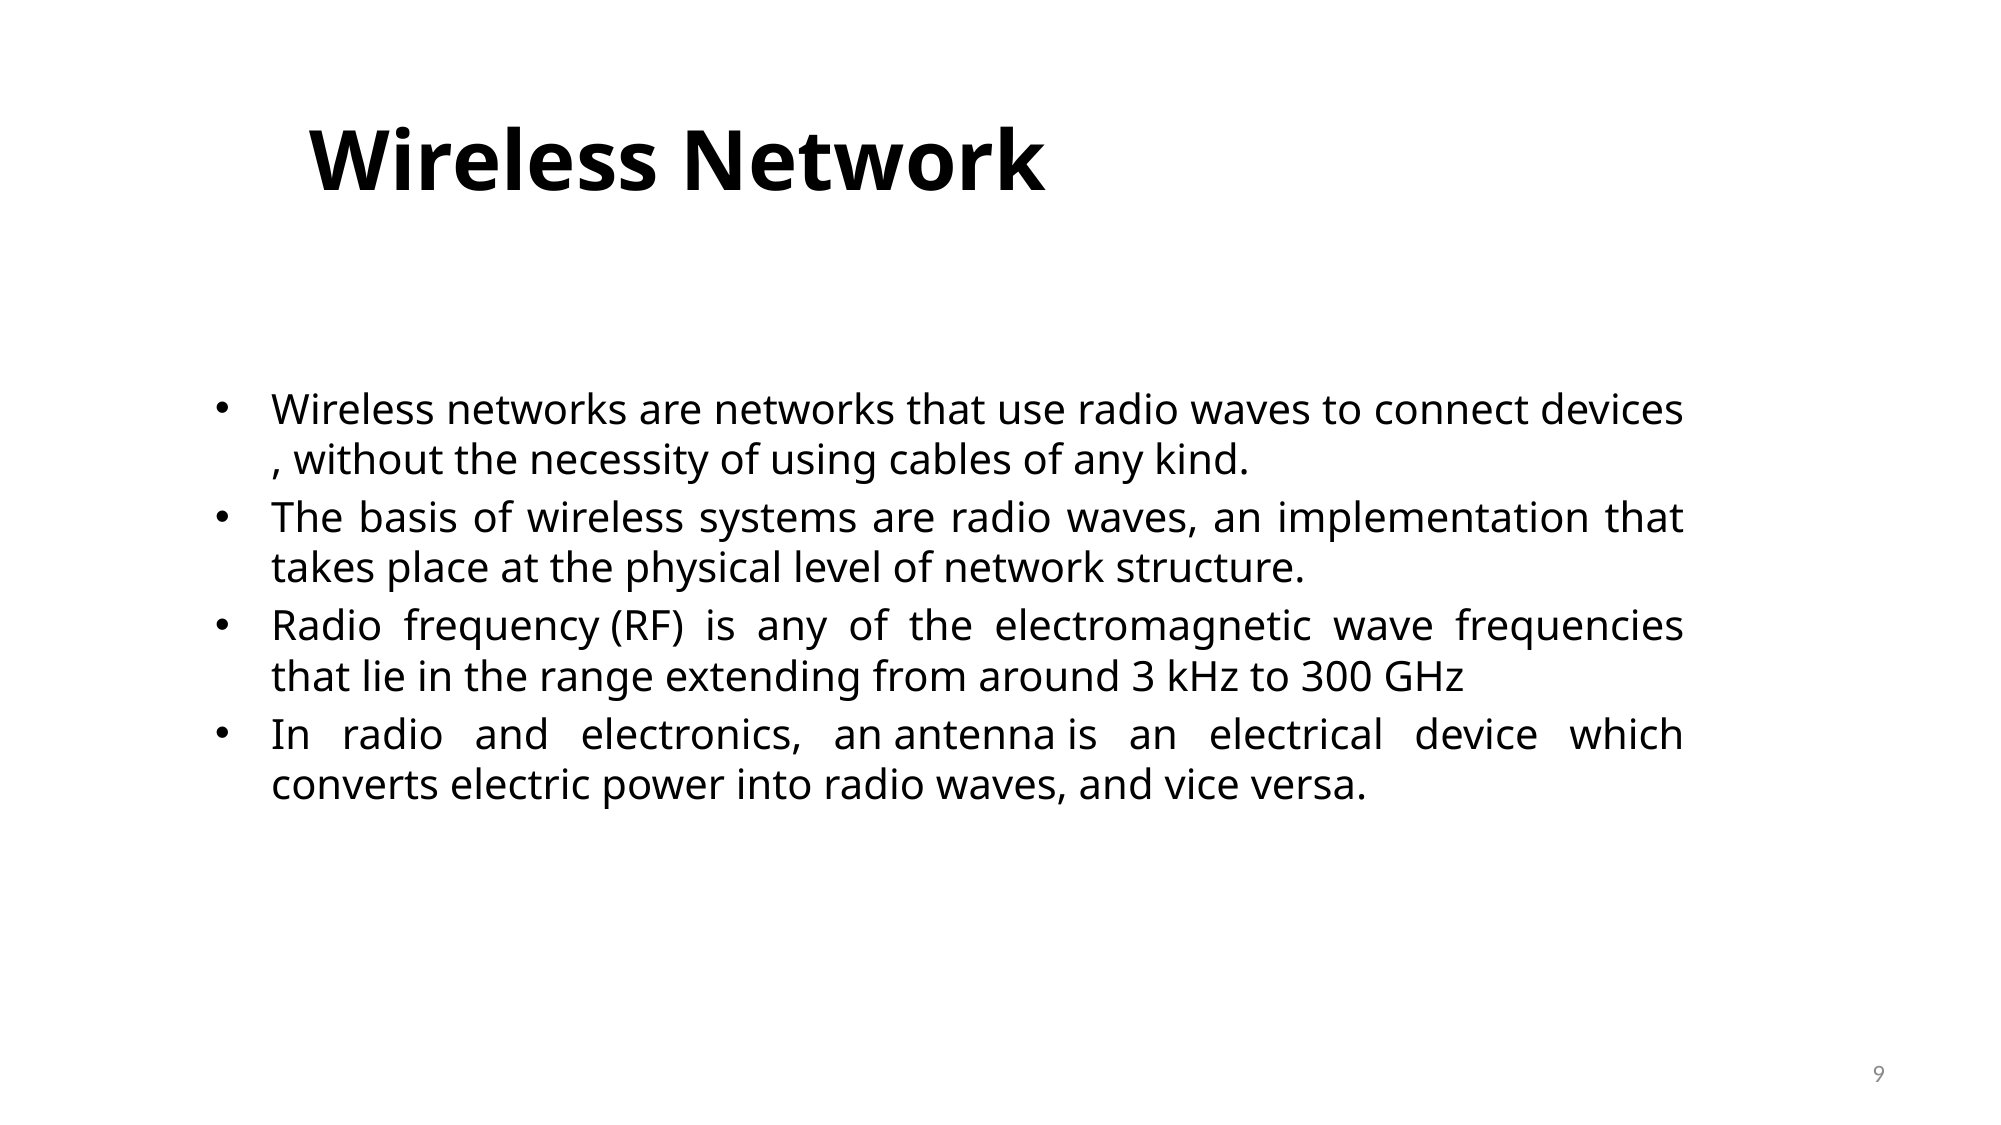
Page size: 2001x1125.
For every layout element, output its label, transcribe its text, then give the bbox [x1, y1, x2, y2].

slide_number 9 [1433, 1042, 1900, 1103]
list Wireless networks are networks that use radio waves to connect devices , without the necessity of using cables of any kind. The basis of wireless systems are radio waves, an implementation that takes place at the physical level of network structure. Radio frequency (RF) is any of the electromagnetic wave frequencies that lie in the range extending from around 3 kHz to 300 GHz In radio and electronics, an antenna is an electrical device which converts electric power into radio waves, and vice versa. [200, 375, 1700, 838]
title Wireless Network [295, 99, 1571, 288]
